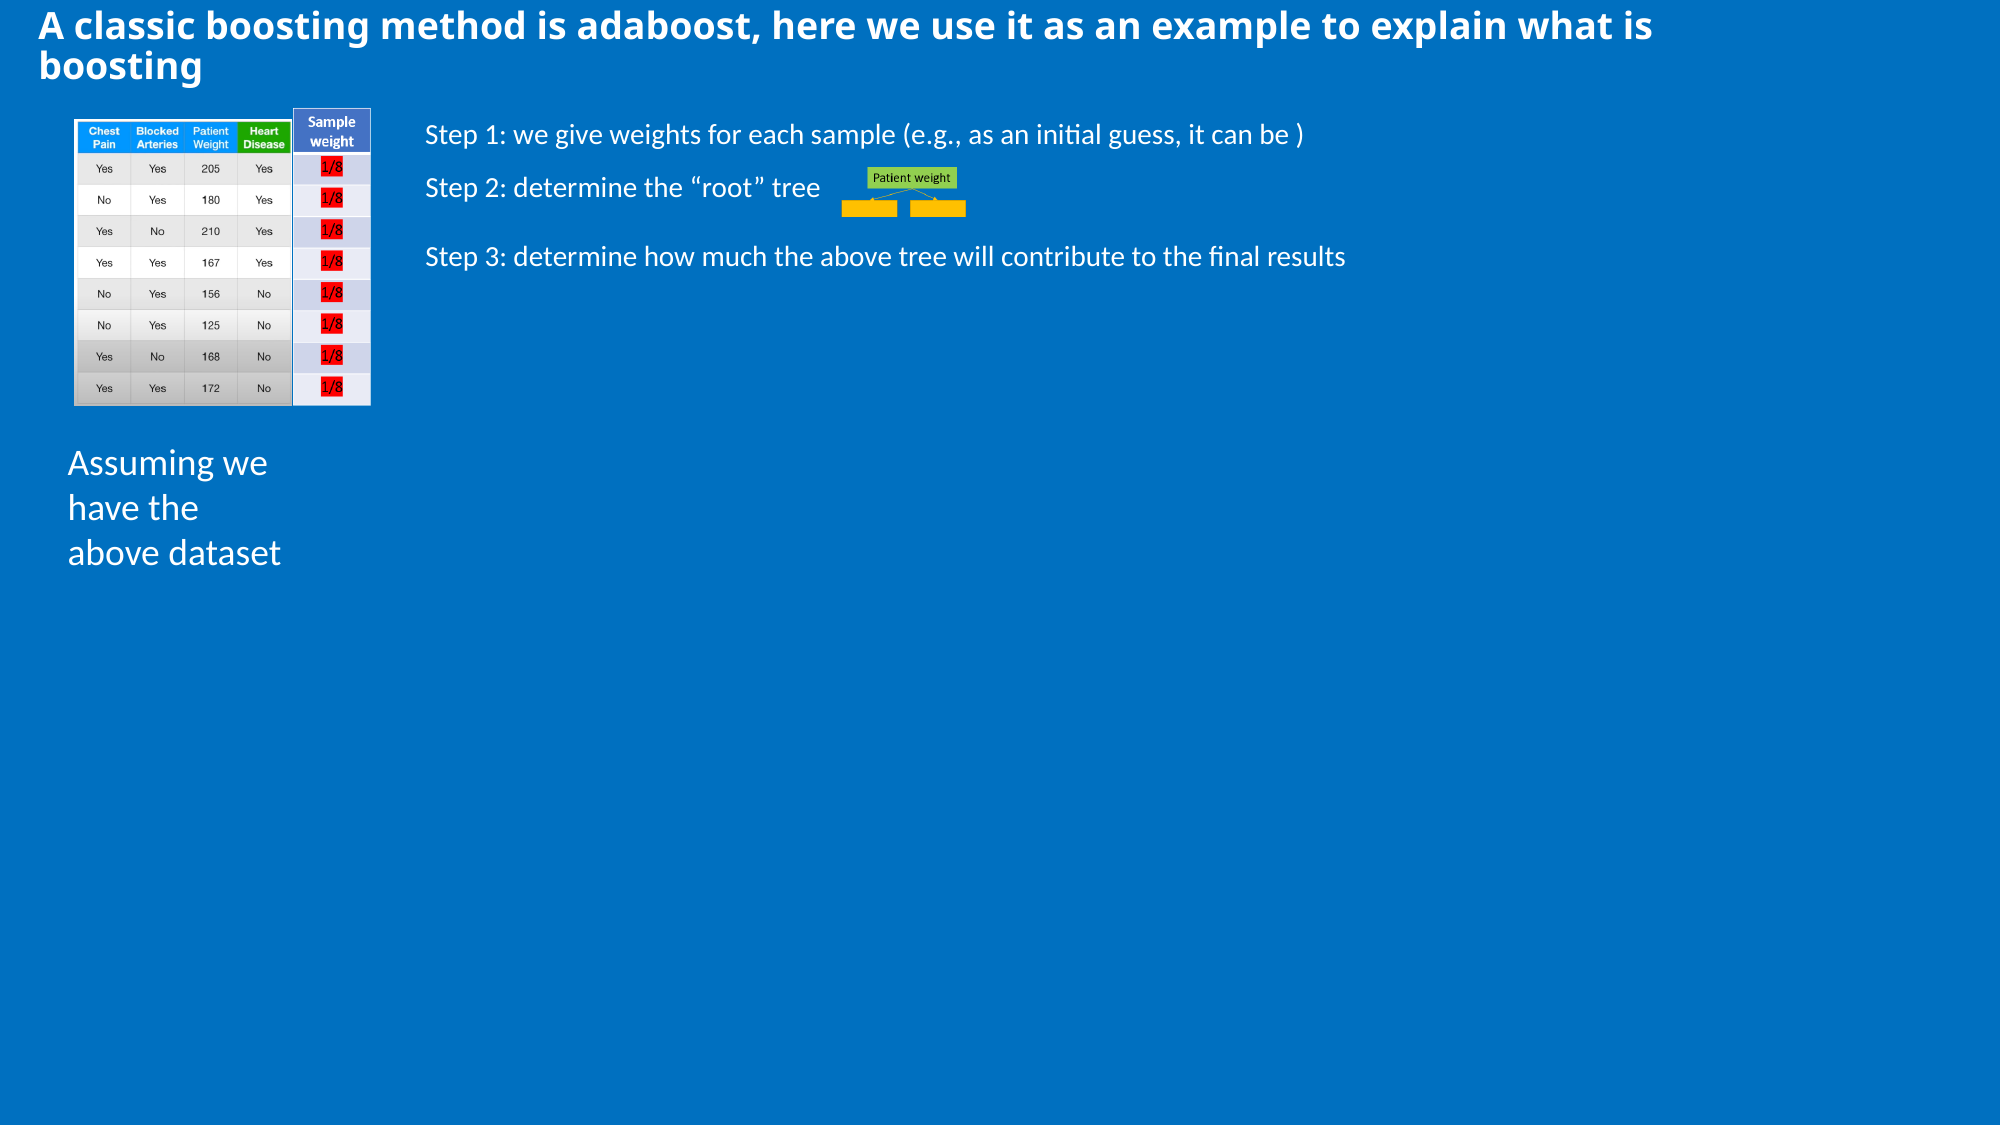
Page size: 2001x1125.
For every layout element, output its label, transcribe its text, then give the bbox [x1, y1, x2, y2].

picture [74, 107, 371, 406]
title A classic boosting method is adaboost, here we use it as an example to explain what is boosting [23, 35, 1715, 96]
text_box Step 3: determine how much the above tree will contribute to the final results [410, 229, 1467, 280]
picture [838, 165, 968, 217]
text_box Assuming we have the above dataset [52, 430, 315, 581]
text_box Step 2: determine the “root” tree [410, 160, 864, 211]
